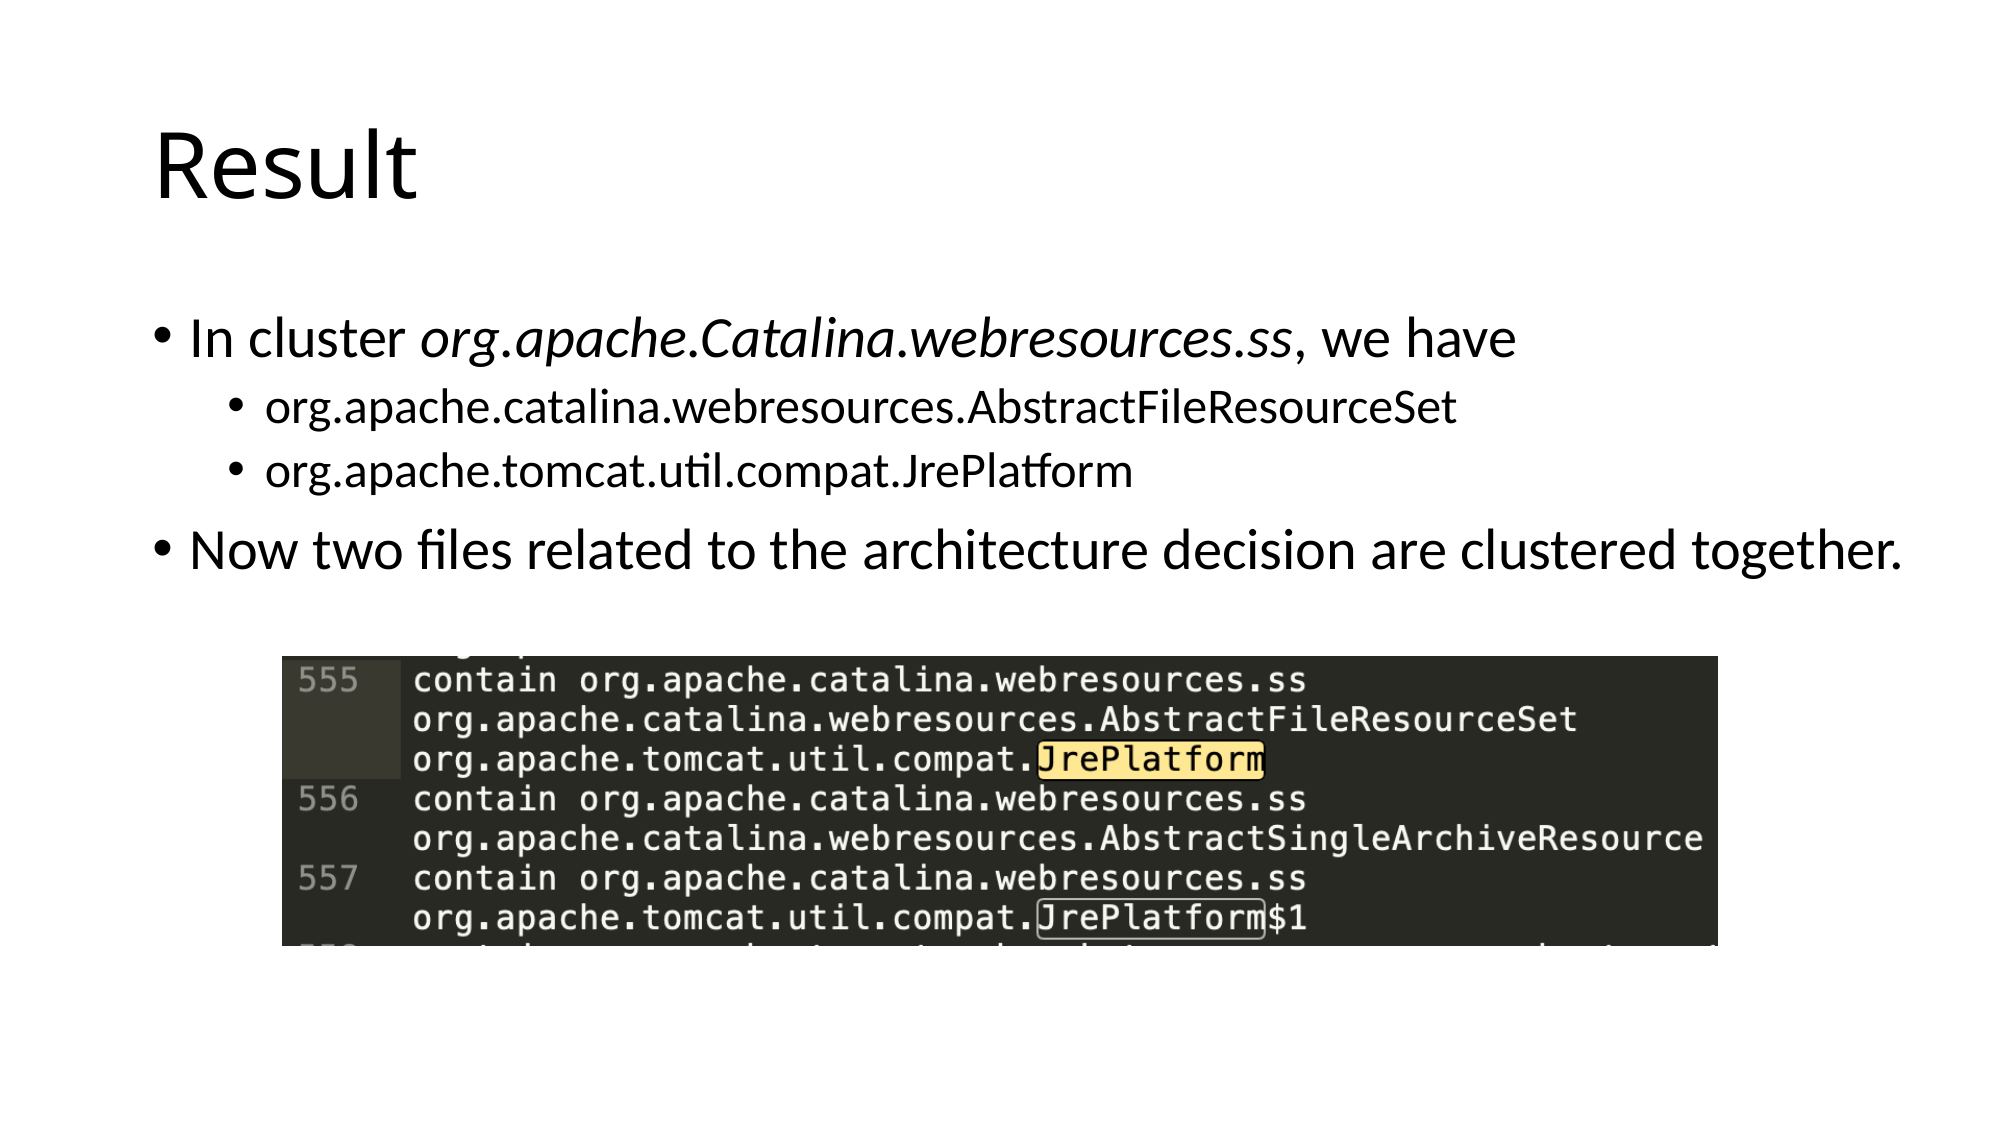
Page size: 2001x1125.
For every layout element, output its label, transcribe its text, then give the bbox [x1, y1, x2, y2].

list In cluster org.apache.Catalina.webresources.ss, we have org.apache.catalina.webresources.AbstractFileResourceSet org.apache.tomcat.util.compat.JrePlatform Now two files related to the architecture decision are clustered together. [137, 299, 1938, 1014]
picture [282, 656, 1718, 946]
title Result [137, 59, 1863, 278]
